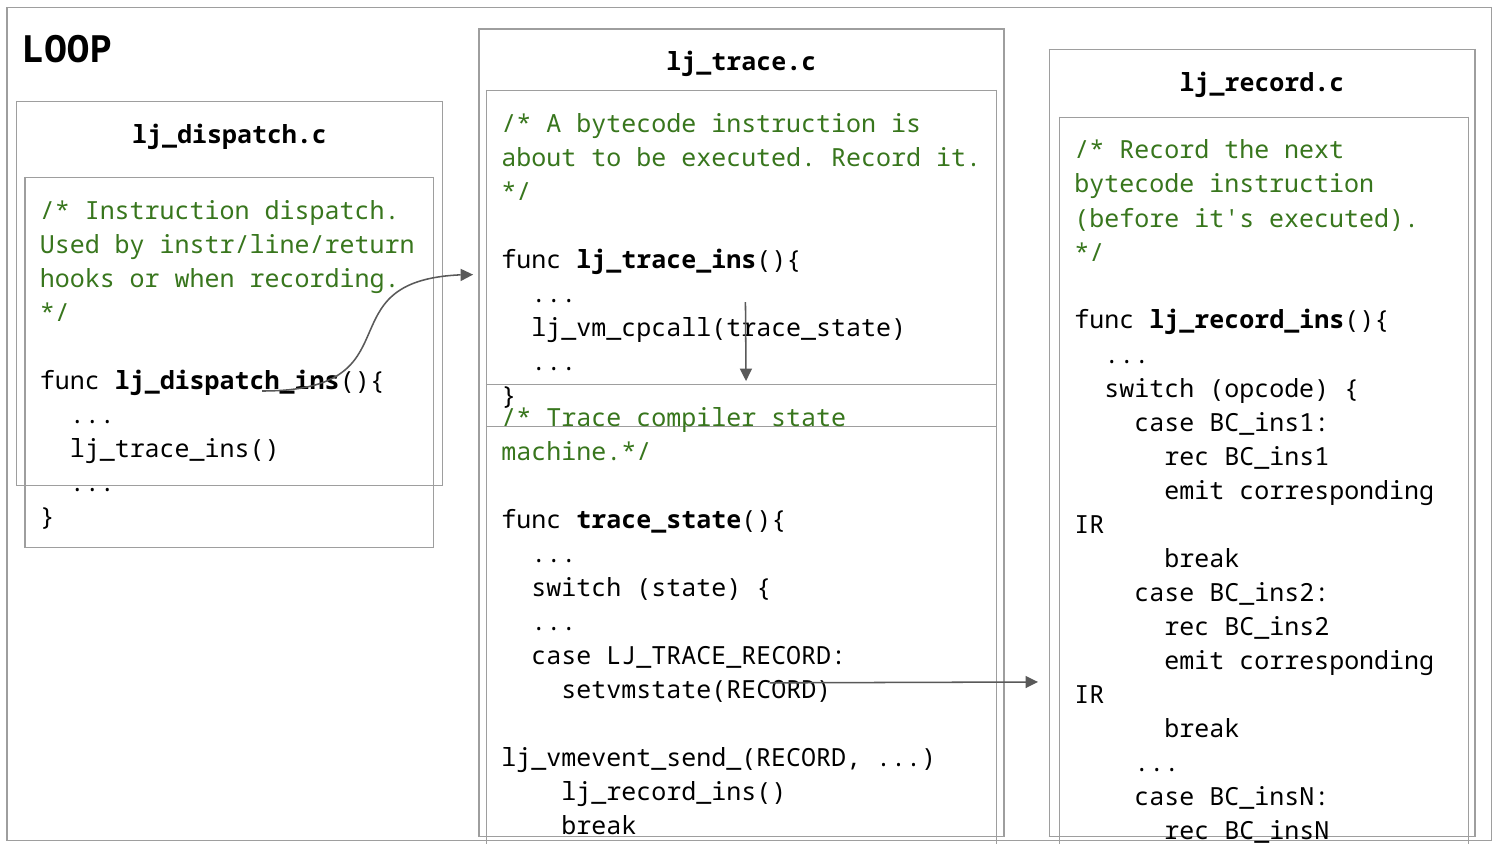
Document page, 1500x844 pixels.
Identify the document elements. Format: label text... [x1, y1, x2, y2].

table_header /* A bytecode instruction is about to be executed. Record it. */ func lj_trace_ins(){ ... lj_vm_cpcall(trace_state) ... } [487, 91, 996, 384]
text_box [261, 274, 474, 392]
table_header /* Record the next bytecode instruction (before it's executed). */ func lj_record_ins(){ ... switch (opcode) { case BC_ins1: rec BC_ins1 emit corresponding IR break case BC_ins2: rec BC_ins2 emit corresponding IR break ... case BC_insN: rec BC_insN emit corresponding IR break } ... } [1060, 118, 1468, 844]
table_header lj_dispatch.c [17, 102, 442, 485]
table_header /* Instruction dispatch. Used by instr/line/return hooks or when recording. */ func lj_dispatch_ins(){ ... lj_trace_ins() ... } [26, 178, 433, 547]
table_header LOOP [8, 8, 1491, 840]
table_header /* Trace compiler state machine.*/ func trace_state(){ ... switch (state) { ... case LJ_TRACE_RECORD: setvmstate(RECORD) lj_vmevent_send_(RECORD, ...) lj_record_ins() break ... } } [487, 385, 996, 844]
